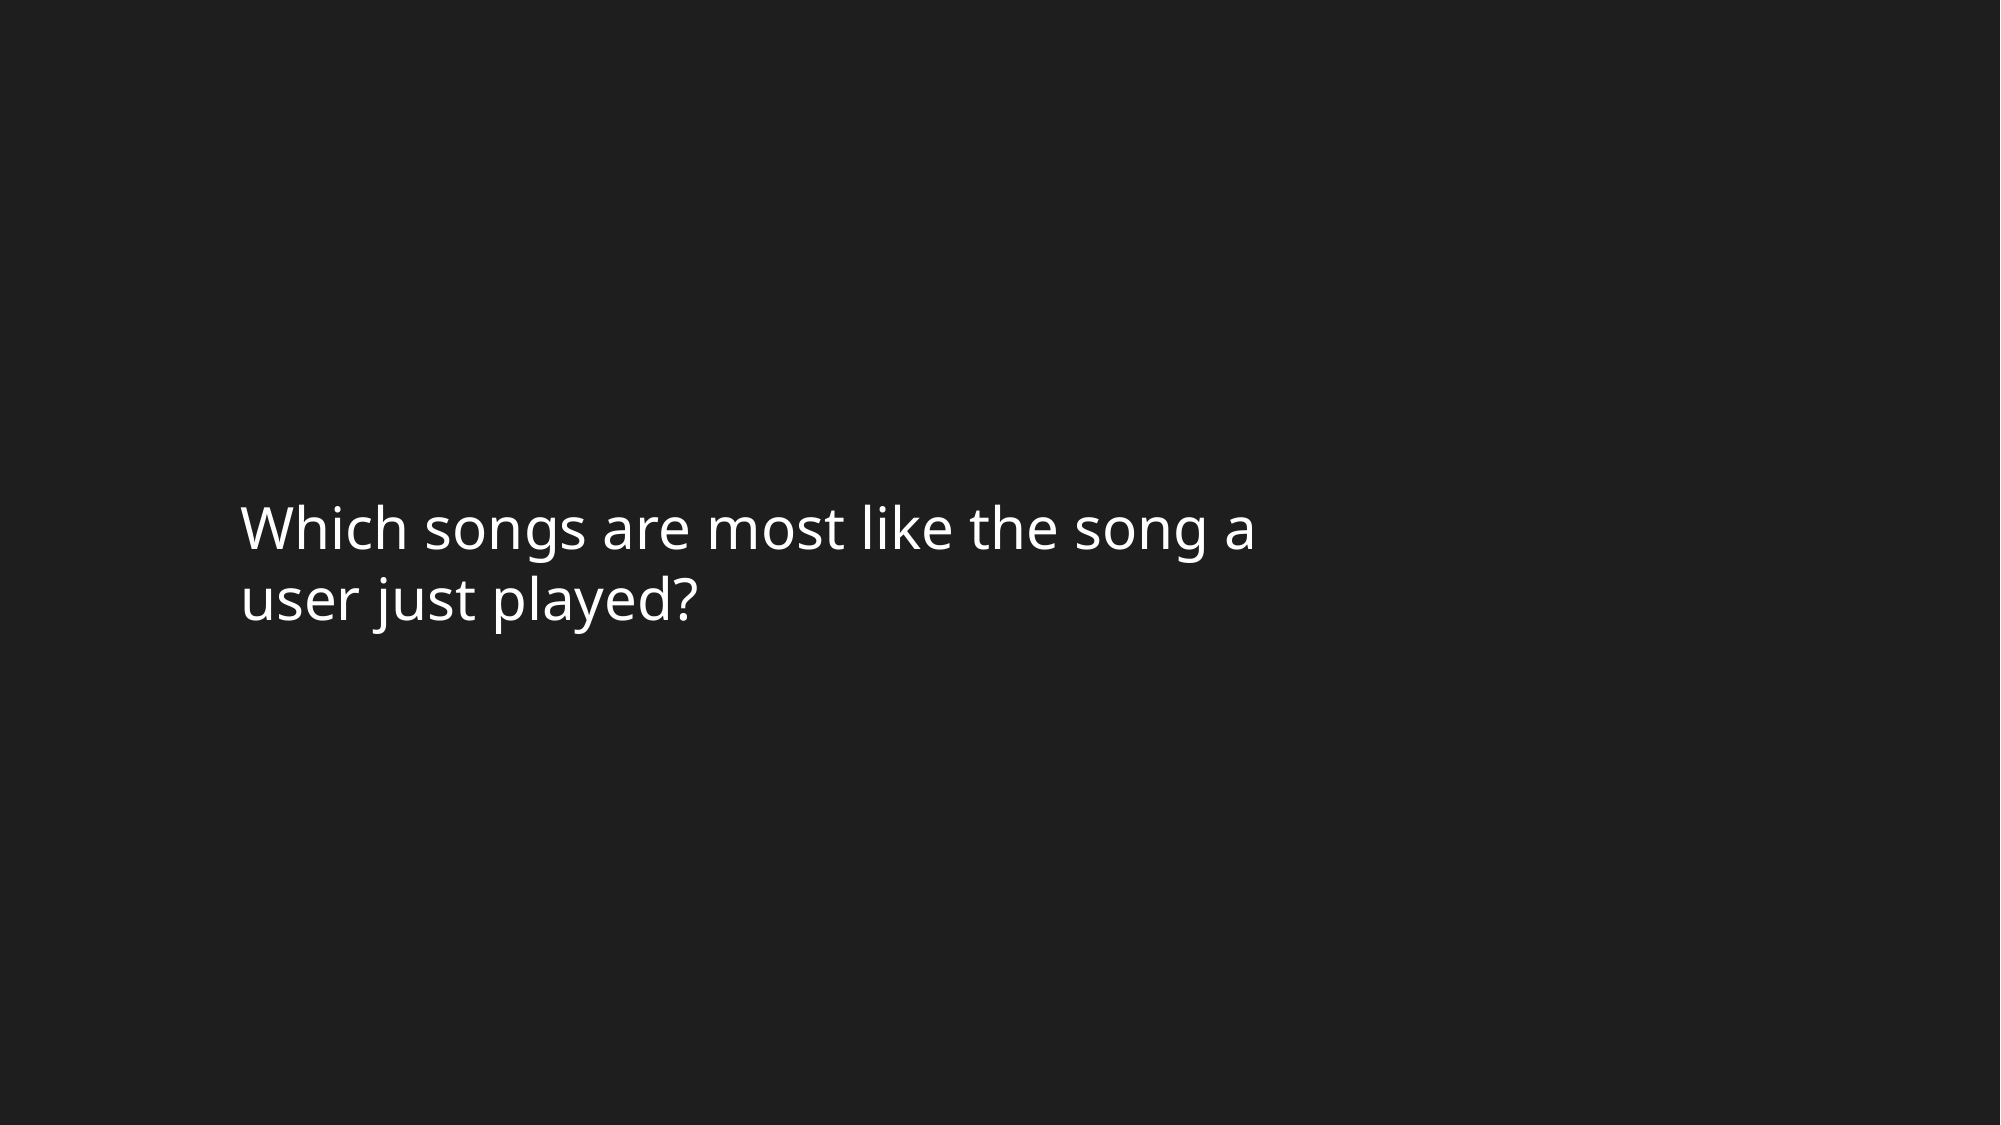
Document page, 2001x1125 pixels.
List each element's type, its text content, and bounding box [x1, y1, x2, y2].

text_box Which songs are most like the song a user just played? [225, 484, 1312, 639]
